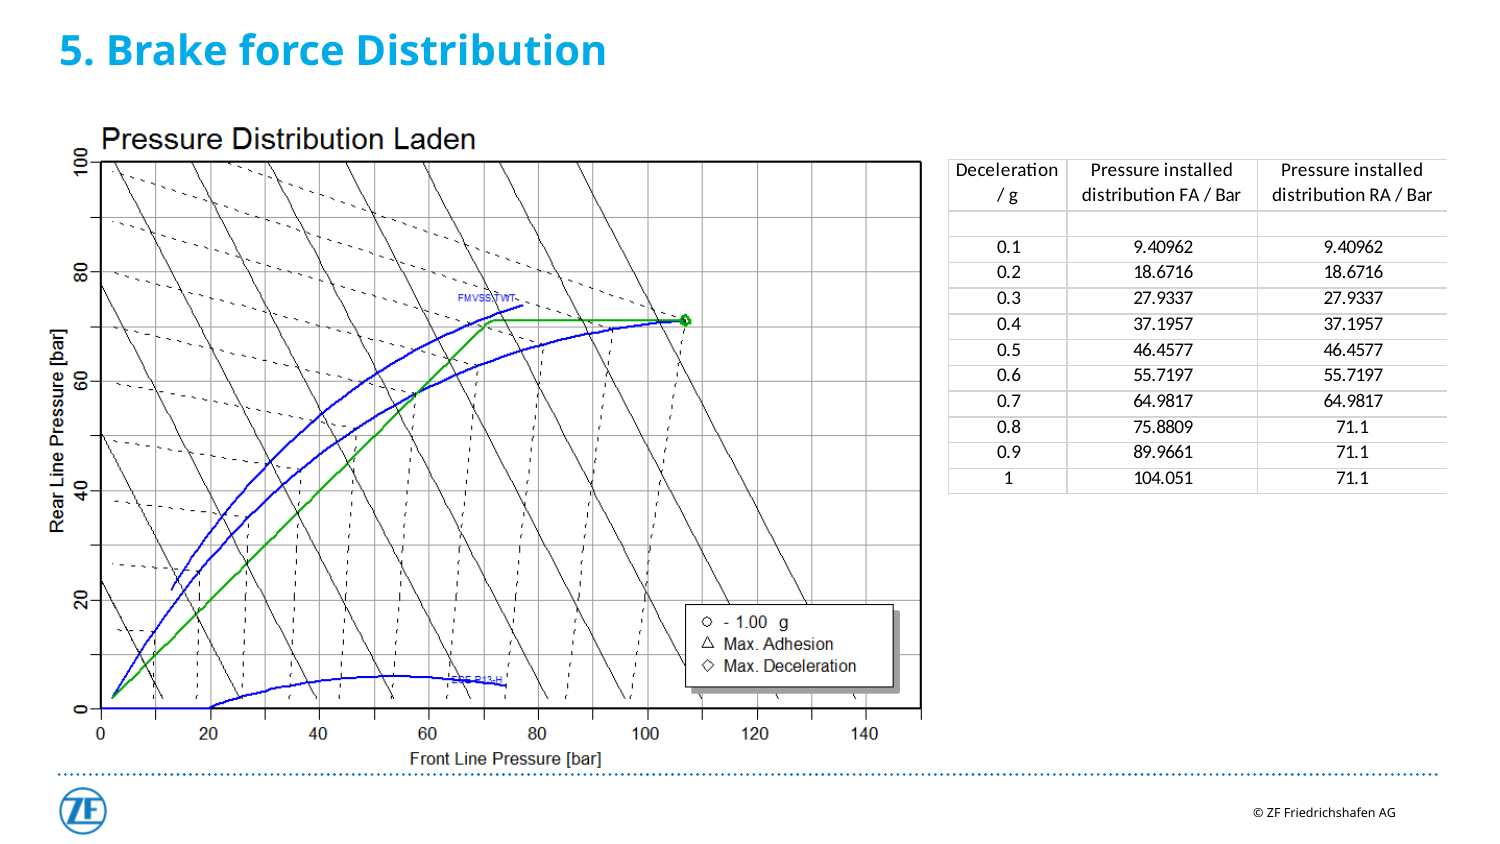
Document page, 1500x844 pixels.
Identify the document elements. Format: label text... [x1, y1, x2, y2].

title 5. Brake force Distribution [59, 23, 1270, 122]
picture [59, 787, 107, 835]
picture [31, 120, 1449, 772]
